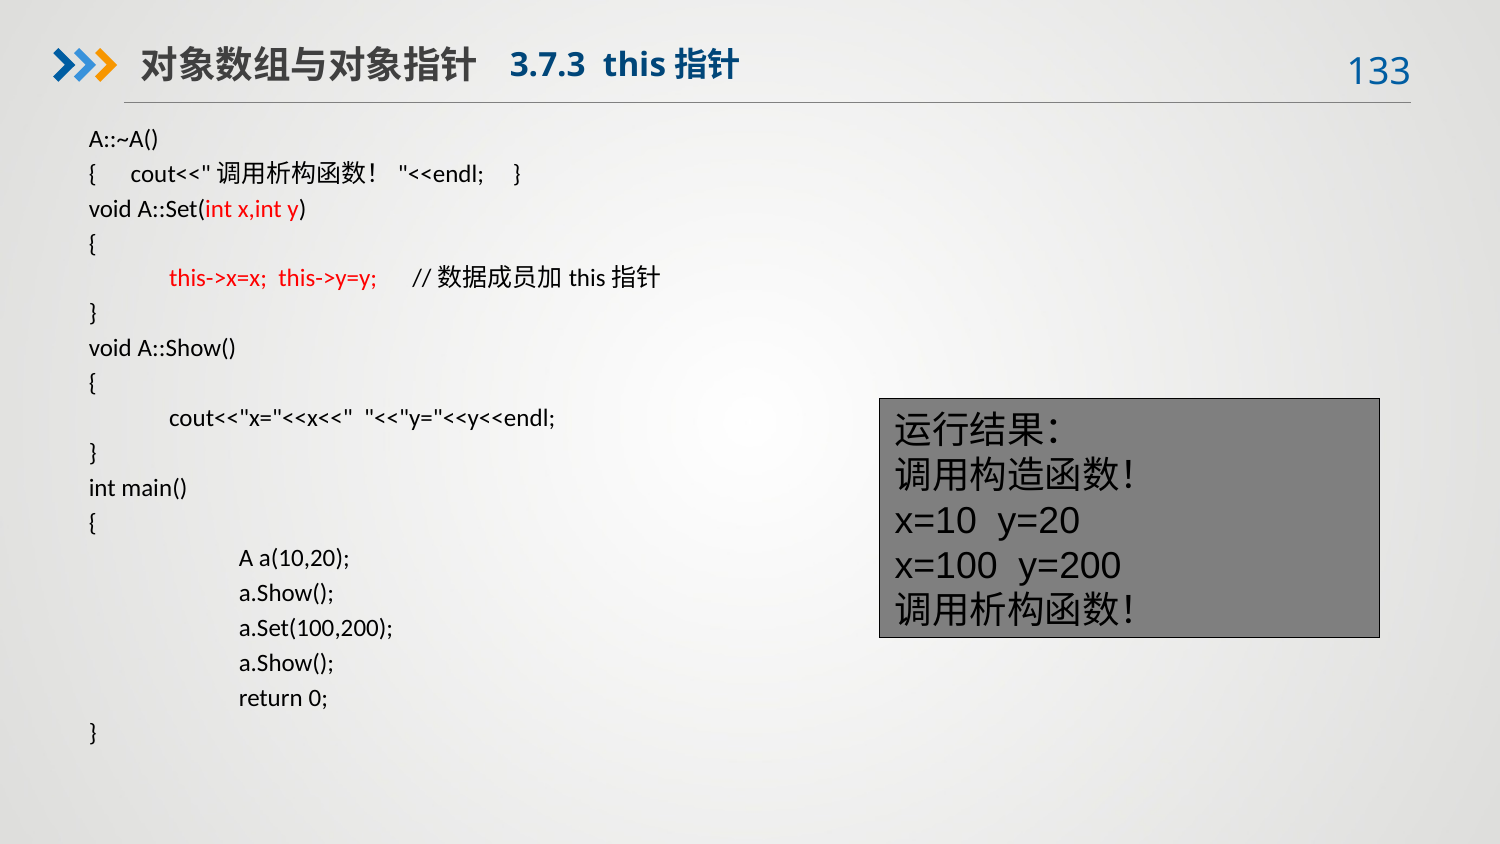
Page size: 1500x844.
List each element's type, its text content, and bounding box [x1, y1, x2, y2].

text_box 3.7.3 this指针 [495, 36, 1003, 91]
picture [0, 0, 1500, 844]
text_box 对象数组与对象指针 [140, 32, 491, 95]
text_box A::~A() { cout<<"调用析构函数！"<<endl; } void A::Set(int x,int y) { this->x=x; this->y=y; //数据成员加this指针 } void A::Show() { cout<<"x="<<x<<" "<<"y="<<y<<endl; } int main() { A a(10,20); a.Show(); a.Set(100,200); a.Show(); return 0; } [73, 114, 880, 824]
text_box 运行结果： 调用构造函数！ x=10 y=20 x=100 y=200 调用析构函数！ [879, 398, 1380, 638]
